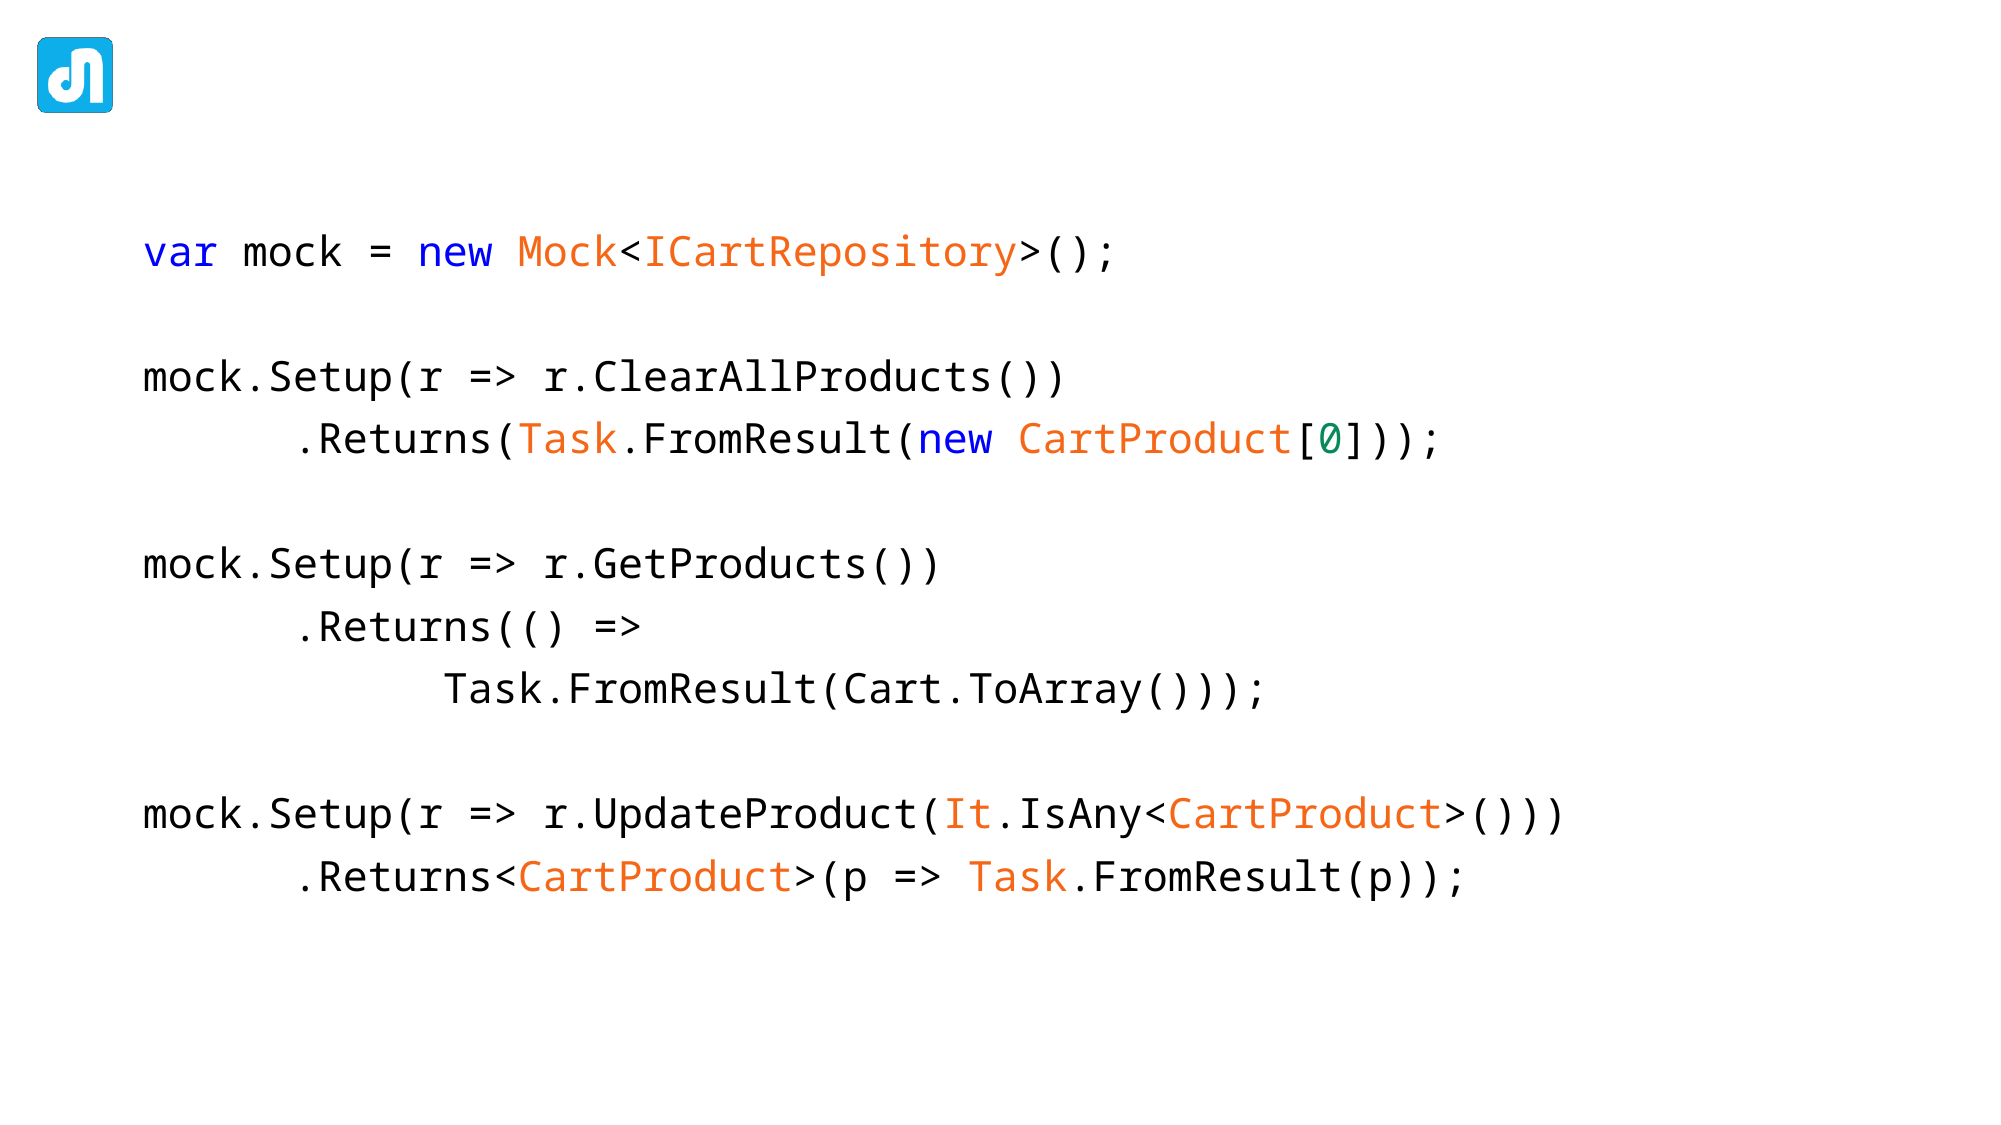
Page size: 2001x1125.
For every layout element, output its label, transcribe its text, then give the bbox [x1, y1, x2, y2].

list var mock = new Mock<ICartRepository>(); mock.Setup(r => r.ClearAllProducts()) .Returns(Task.FromResult(new CartProduct[0])); mock.Setup(r => r.GetProducts()) .Returns(() => Task.FromResult(Cart.ToArray())); mock.Setup(r => r.UpdateProduct(It.IsAny<CartProduct>())) .Returns<CartProduct>(p => Task.FromResult(p)); [127, 58, 1963, 1054]
picture [49, 49, 102, 102]
picture [37, 37, 44, 44]
